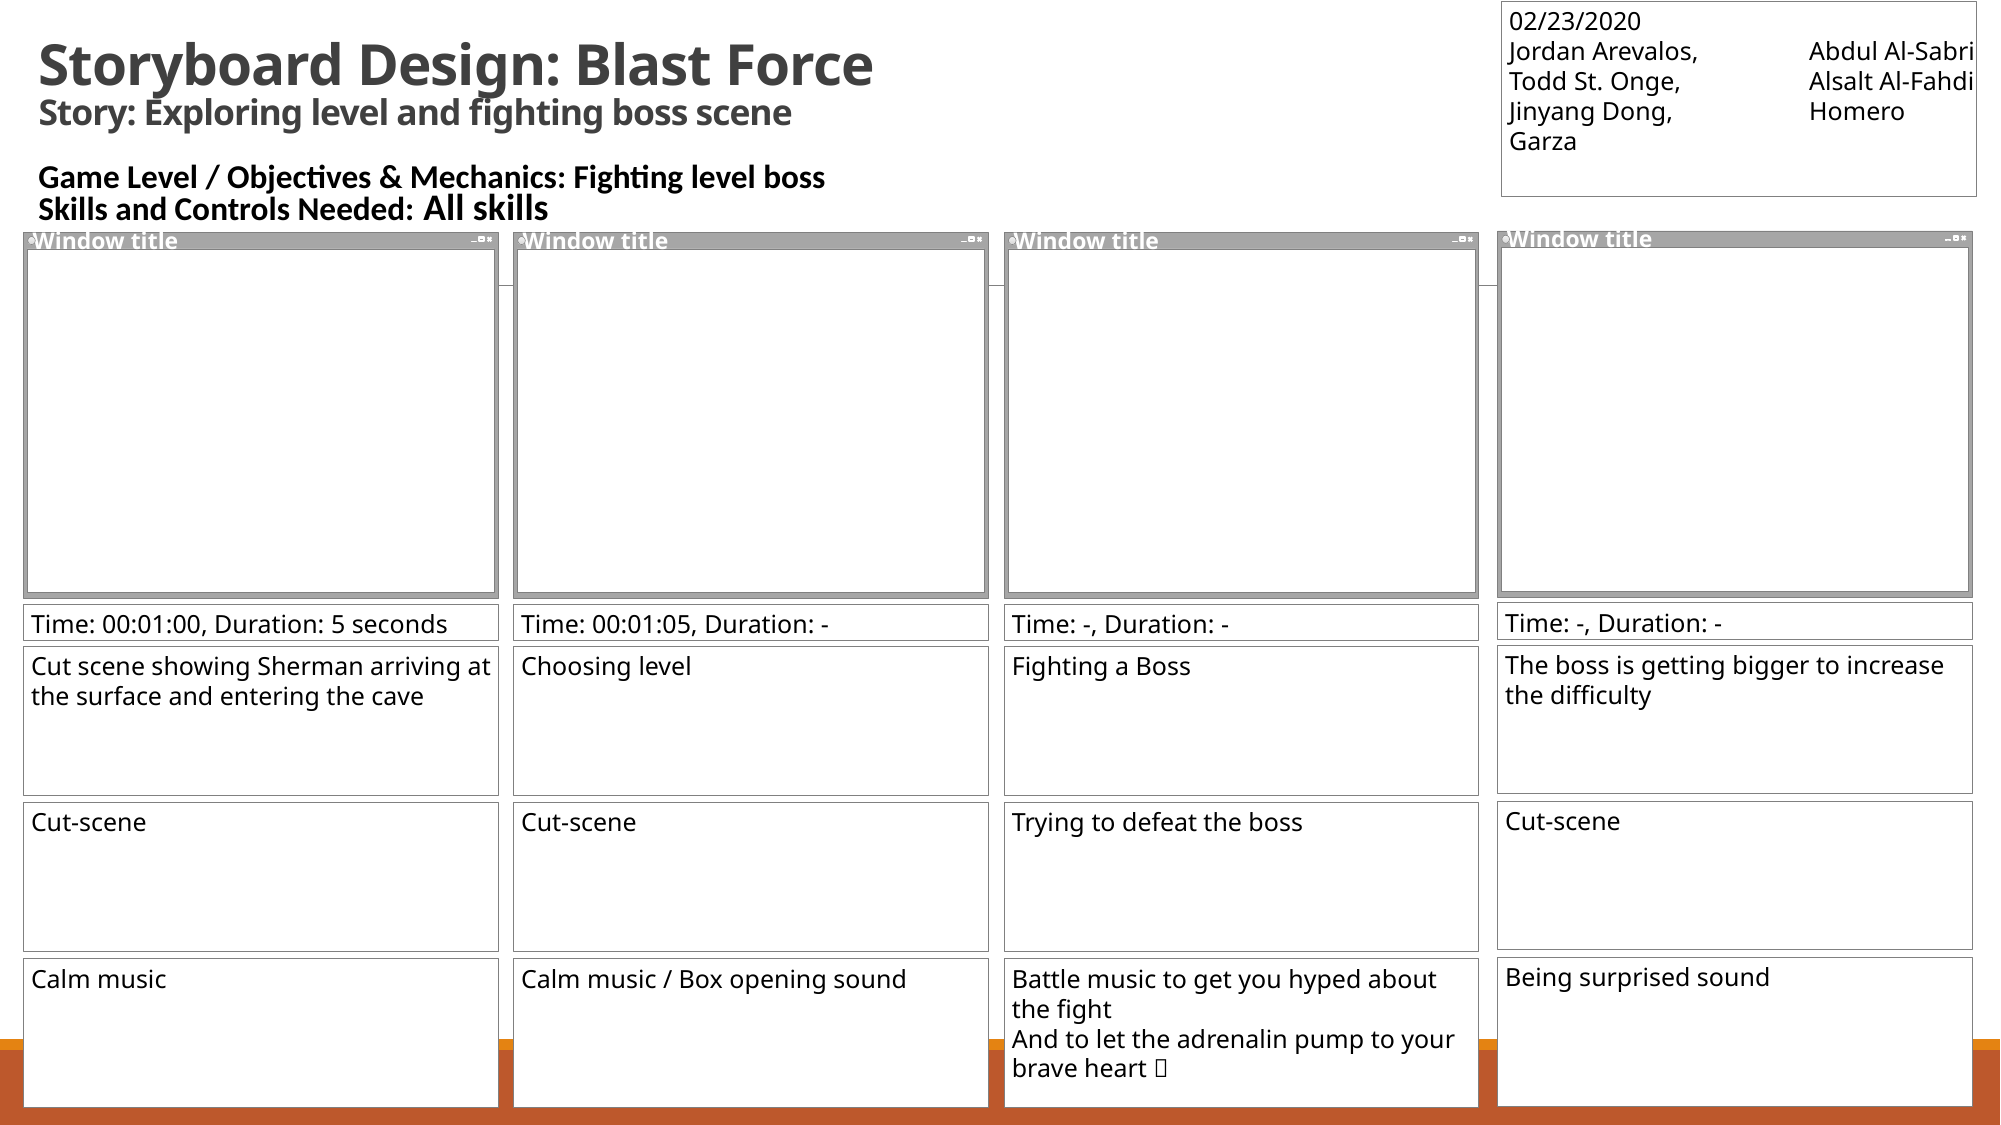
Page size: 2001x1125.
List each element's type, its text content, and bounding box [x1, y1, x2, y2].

text_box Time: -, Duration: - [1003, 606, 1480, 642]
text_box Time: 00:01:05, Duration: - [512, 605, 989, 642]
text_box Trying to defeat the boss [1003, 801, 1480, 952]
text_box Choosing level [512, 645, 989, 796]
text_box Game Level / Objectives & Mechanics: Fighting level boss Skills and Controls Needed: All skills [23, 154, 1479, 236]
text_box 02/23/2020 Jordan Arevalos, Abdul Al-Sabri Todd St. Onge, Alsalt Al-Fahdi Jinyang Dong, Homero Garza [1500, 0, 1977, 197]
text_box Cut-scene [22, 801, 499, 952]
text_box Time: -, Duration: - [1496, 602, 1973, 640]
text_box Time: 00:01:00, Duration: 5 seconds [22, 605, 499, 642]
text_box Cut-scene [1496, 800, 1973, 951]
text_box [512, 222, 989, 599]
text_box Calm music / Box opening sound [512, 957, 989, 1109]
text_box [22, 222, 499, 599]
text_box Cut scene showing Sherman arriving at the surface and entering the cave [22, 645, 499, 796]
text_box Battle music to get you hyped about the fight And to let the adrenalin pump to your brave heart  [1003, 957, 1480, 1109]
text_box Being surprised sound [1496, 956, 1973, 1107]
text_box Cut-scene [512, 801, 989, 952]
text_box The boss is getting bigger to increase the difficulty [1496, 644, 1973, 795]
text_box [1003, 222, 1480, 599]
title Storyboard Design: Blast Force Story: Exploring level and fighting boss scene [23, 31, 1479, 141]
text_box Calm music [22, 957, 499, 1109]
text_box Fighting a Boss [1003, 645, 1480, 796]
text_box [1497, 221, 1973, 598]
